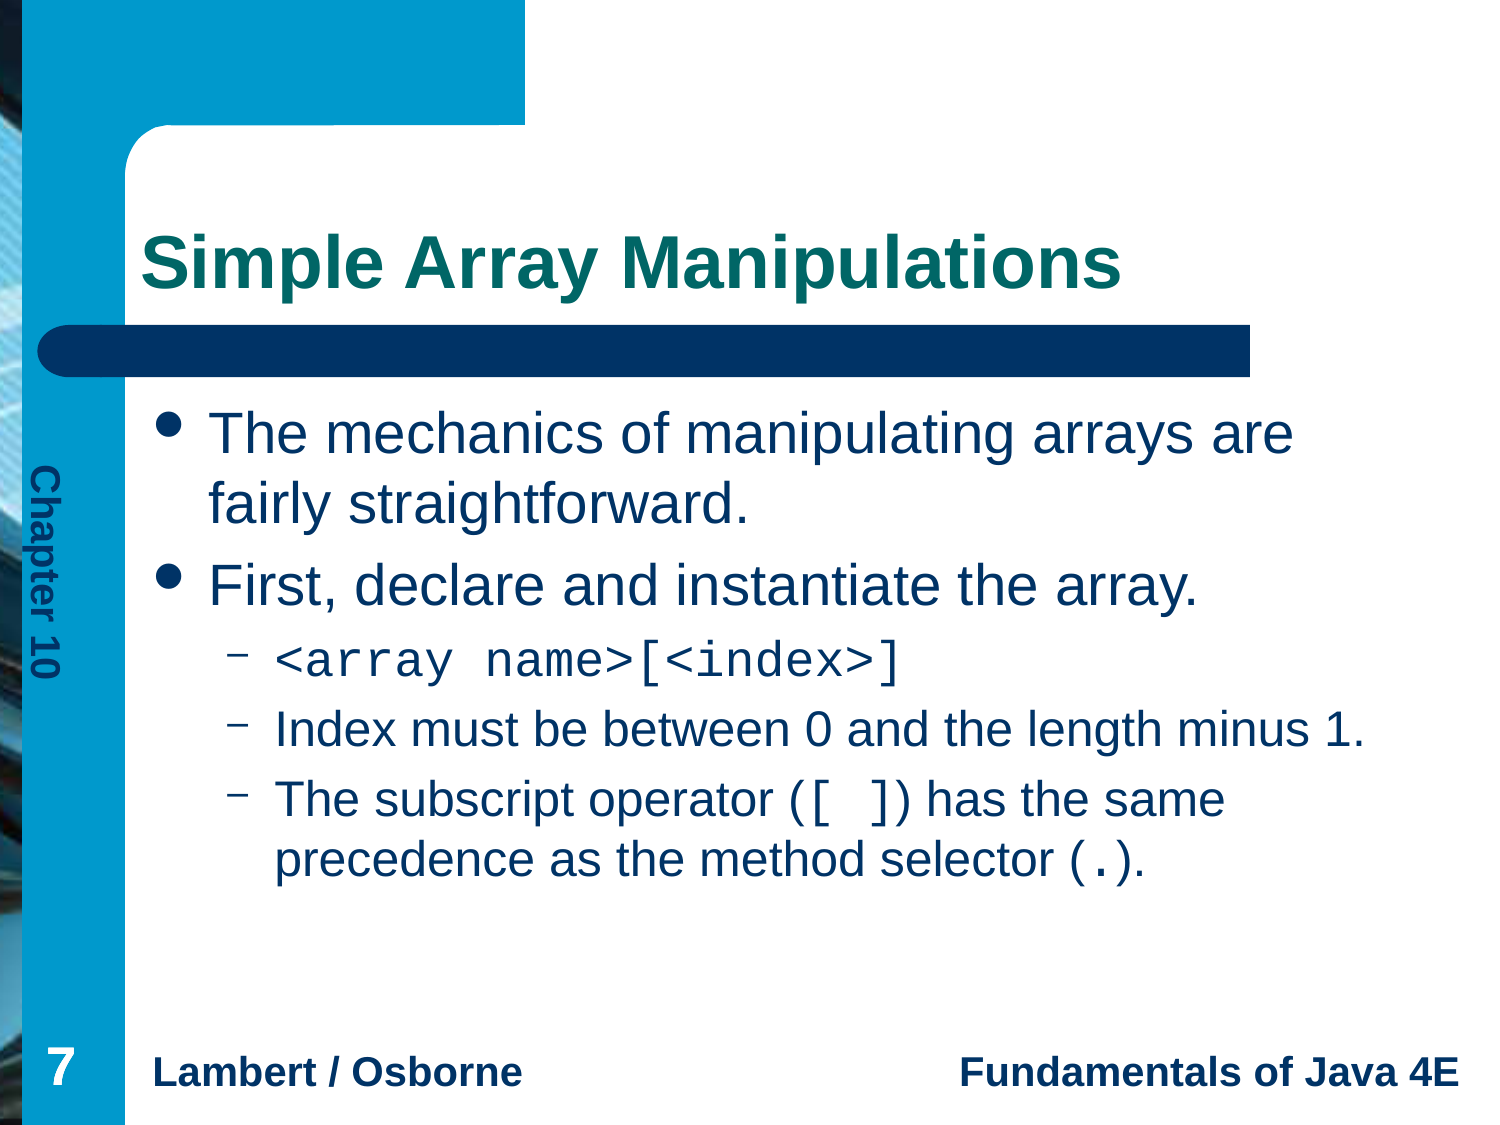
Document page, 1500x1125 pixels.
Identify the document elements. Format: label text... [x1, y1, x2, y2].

text_box 7 [13, 1023, 111, 1105]
title Simple Array Manipulations [124, 124, 1500, 313]
list The mechanics of manipulating arrays are fairly straightforward. First, declare and instantiate the array. <array name>[<index>] Index must be between 0 and the length minus 1. The subscript operator ([ ]) has the same precedence as the method selector (.). [137, 387, 1426, 999]
picture [0, 0, 22, 1125]
